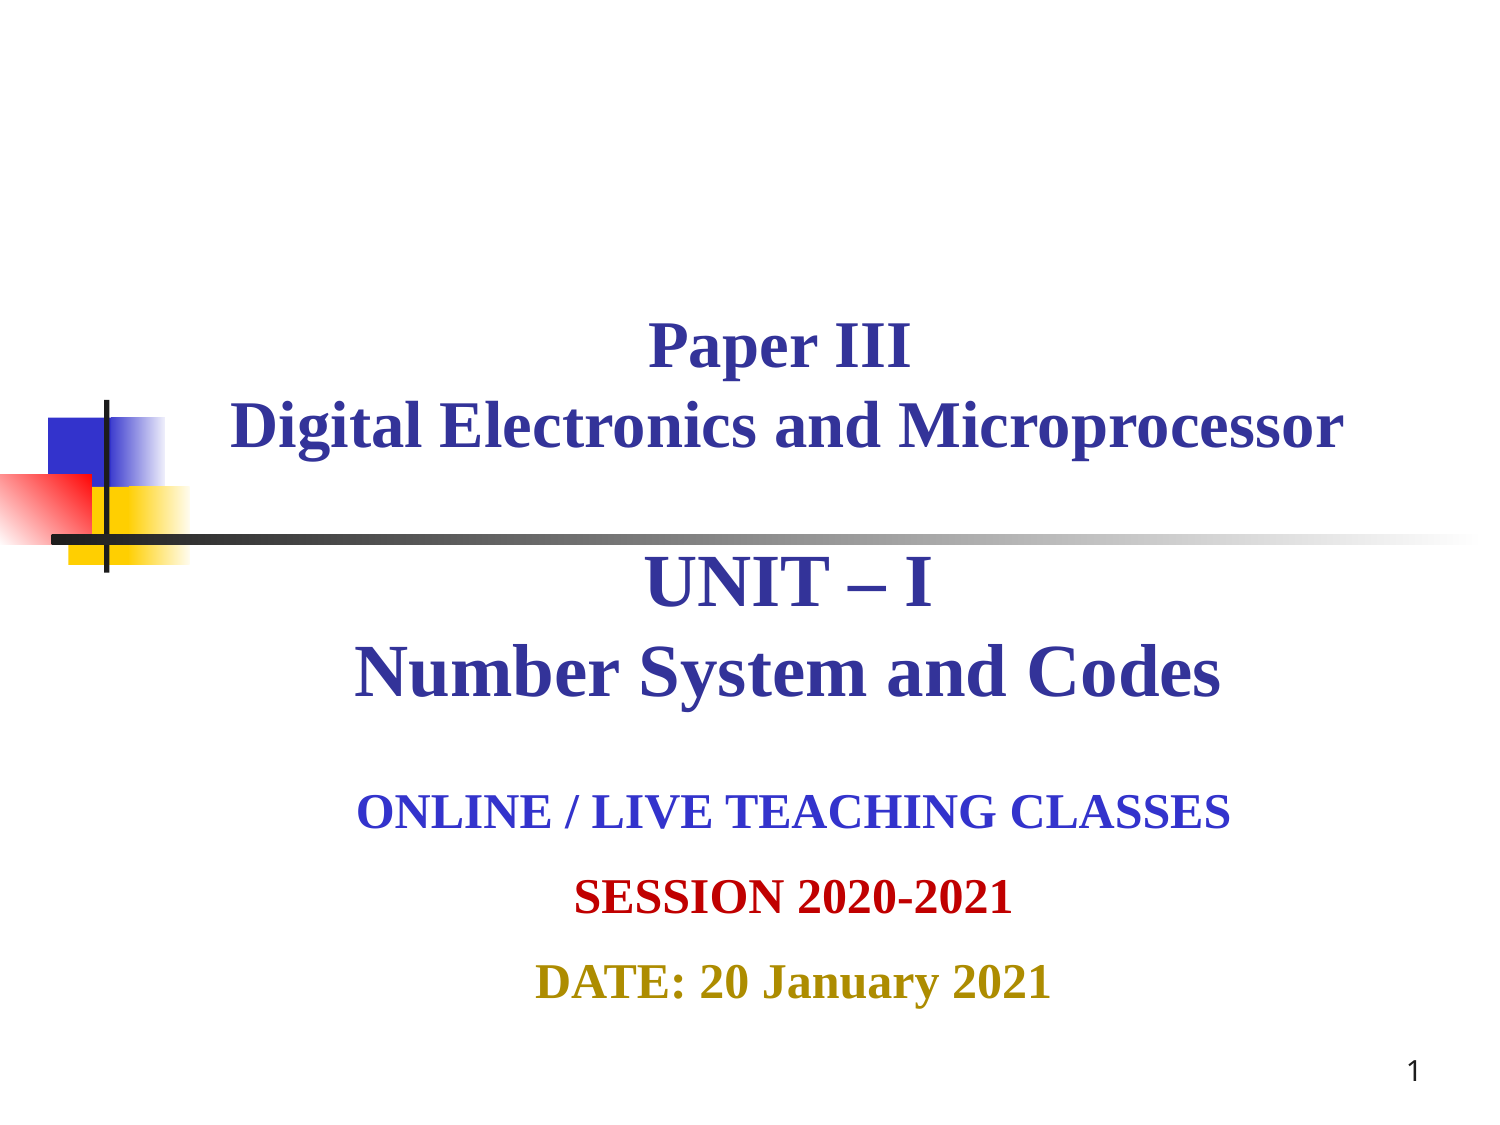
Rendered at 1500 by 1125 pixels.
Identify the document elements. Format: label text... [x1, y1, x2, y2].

text_box ONLINE / LIVE TEACHING CLASSES SESSION 2020-2021 DATE: 20 January 2021 [311, 771, 1277, 1120]
slide_number ‹#› [1277, 1025, 1438, 1100]
title Paper III Digital Electronics and Microprocessor UNIT – I Number System and Codes [0, 62, 1500, 719]
